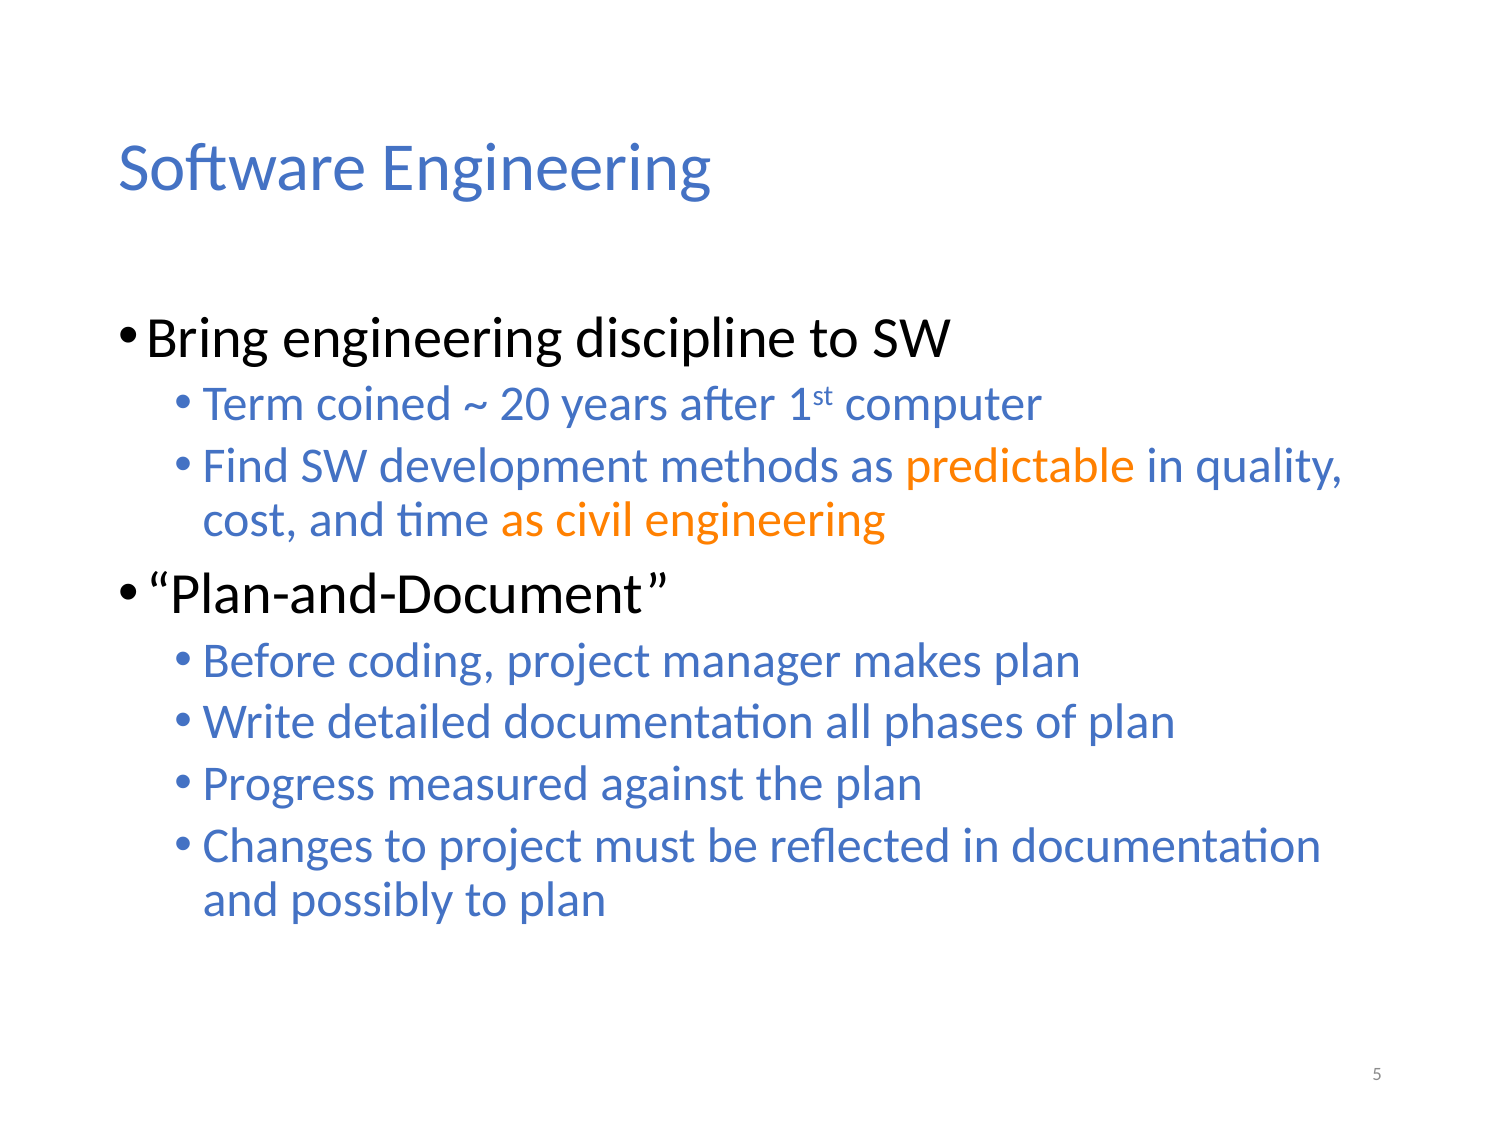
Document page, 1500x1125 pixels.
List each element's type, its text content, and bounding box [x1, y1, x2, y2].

list Bring engineering discipline to SW Term coined ~ 20 years after 1st computer Find SW development methods as predictable in quality, cost, and time as civil engineering “Plan-and-Document” Before coding, project manager makes plan Write detailed documentation all phases of plan Progress measured against the plan Changes to project must be reflected in documentation and possibly to plan [103, 299, 1397, 1014]
slide_number 5 [1059, 1042, 1397, 1103]
title Software Engineering [103, 59, 1397, 278]
